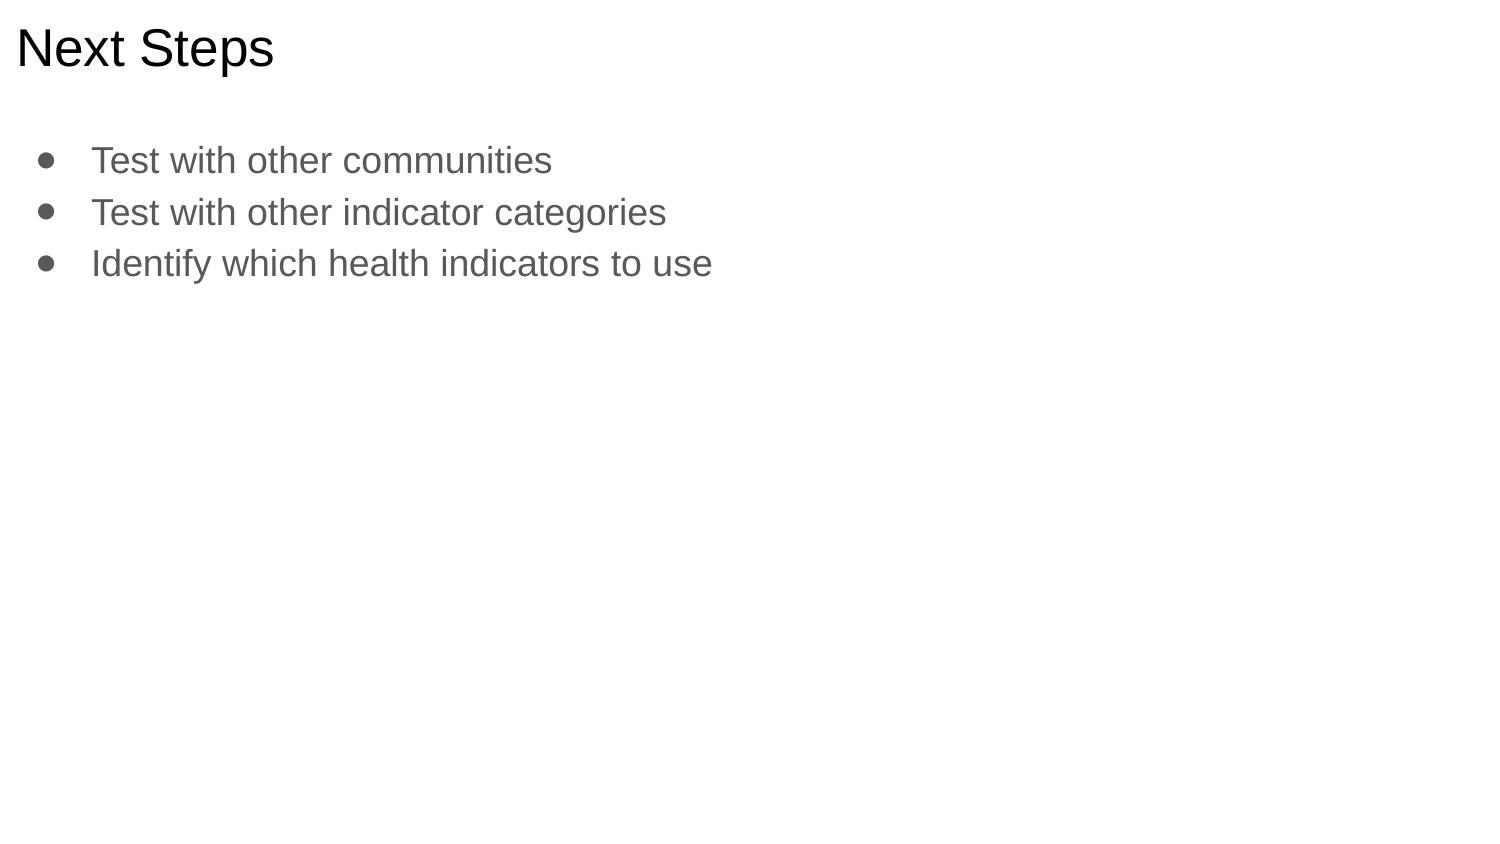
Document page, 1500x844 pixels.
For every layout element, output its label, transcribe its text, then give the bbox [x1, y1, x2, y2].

list Test with other communities Test with other indicator categories Identify which health indicators to use [1, 114, 1399, 675]
title Next Steps [1, 0, 1399, 92]
